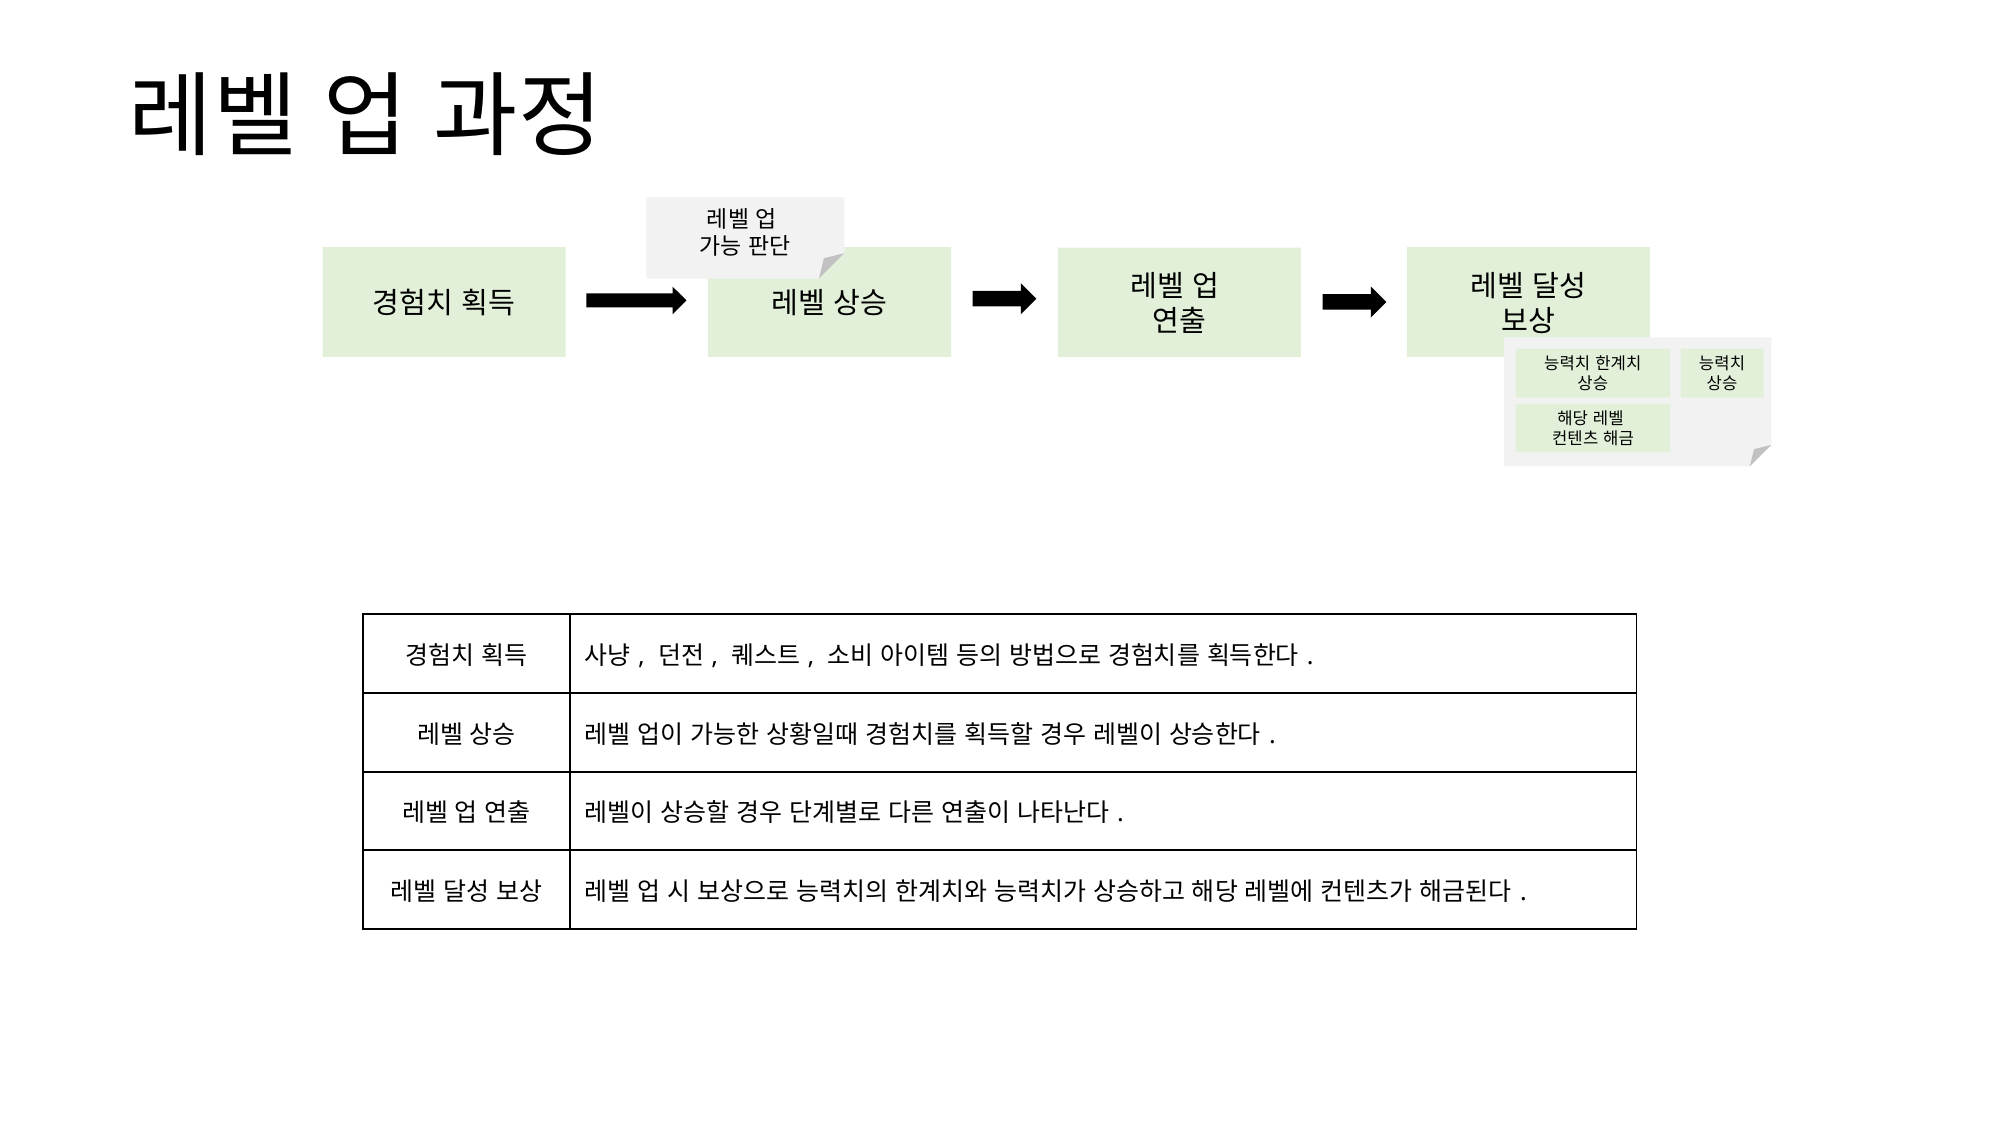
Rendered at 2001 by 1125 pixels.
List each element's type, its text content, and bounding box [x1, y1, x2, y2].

table_cell 레벨이 상승할 경우 단계별로 다른 연출이 나타난다. [571, 773, 1636, 849]
table_header 사냥, 던전, 퀘스트, 소비 아이템 등의 방법으로 경험치를 획득한다. [571, 615, 1636, 692]
table_header 경험치 획득 [364, 615, 569, 692]
table_cell 레벨 업이 가능한 상황일때 경험치를 획득할 경우 레벨이 상승한다. [571, 694, 1636, 771]
table_cell 레벨 업 시 보상으로 능력치의 한계치와 능력치가 상승하고 해당 레벨에 컨텐츠가 해금된다. [571, 851, 1636, 928]
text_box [1504, 337, 1772, 467]
text_box 레벨 업 과정 [113, 47, 1886, 190]
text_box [322, 196, 1651, 358]
table_cell 레벨 업 연출 [364, 773, 569, 849]
table_cell 레벨 달성 보상 [364, 851, 569, 928]
table_cell 레벨 상승 [364, 694, 569, 771]
